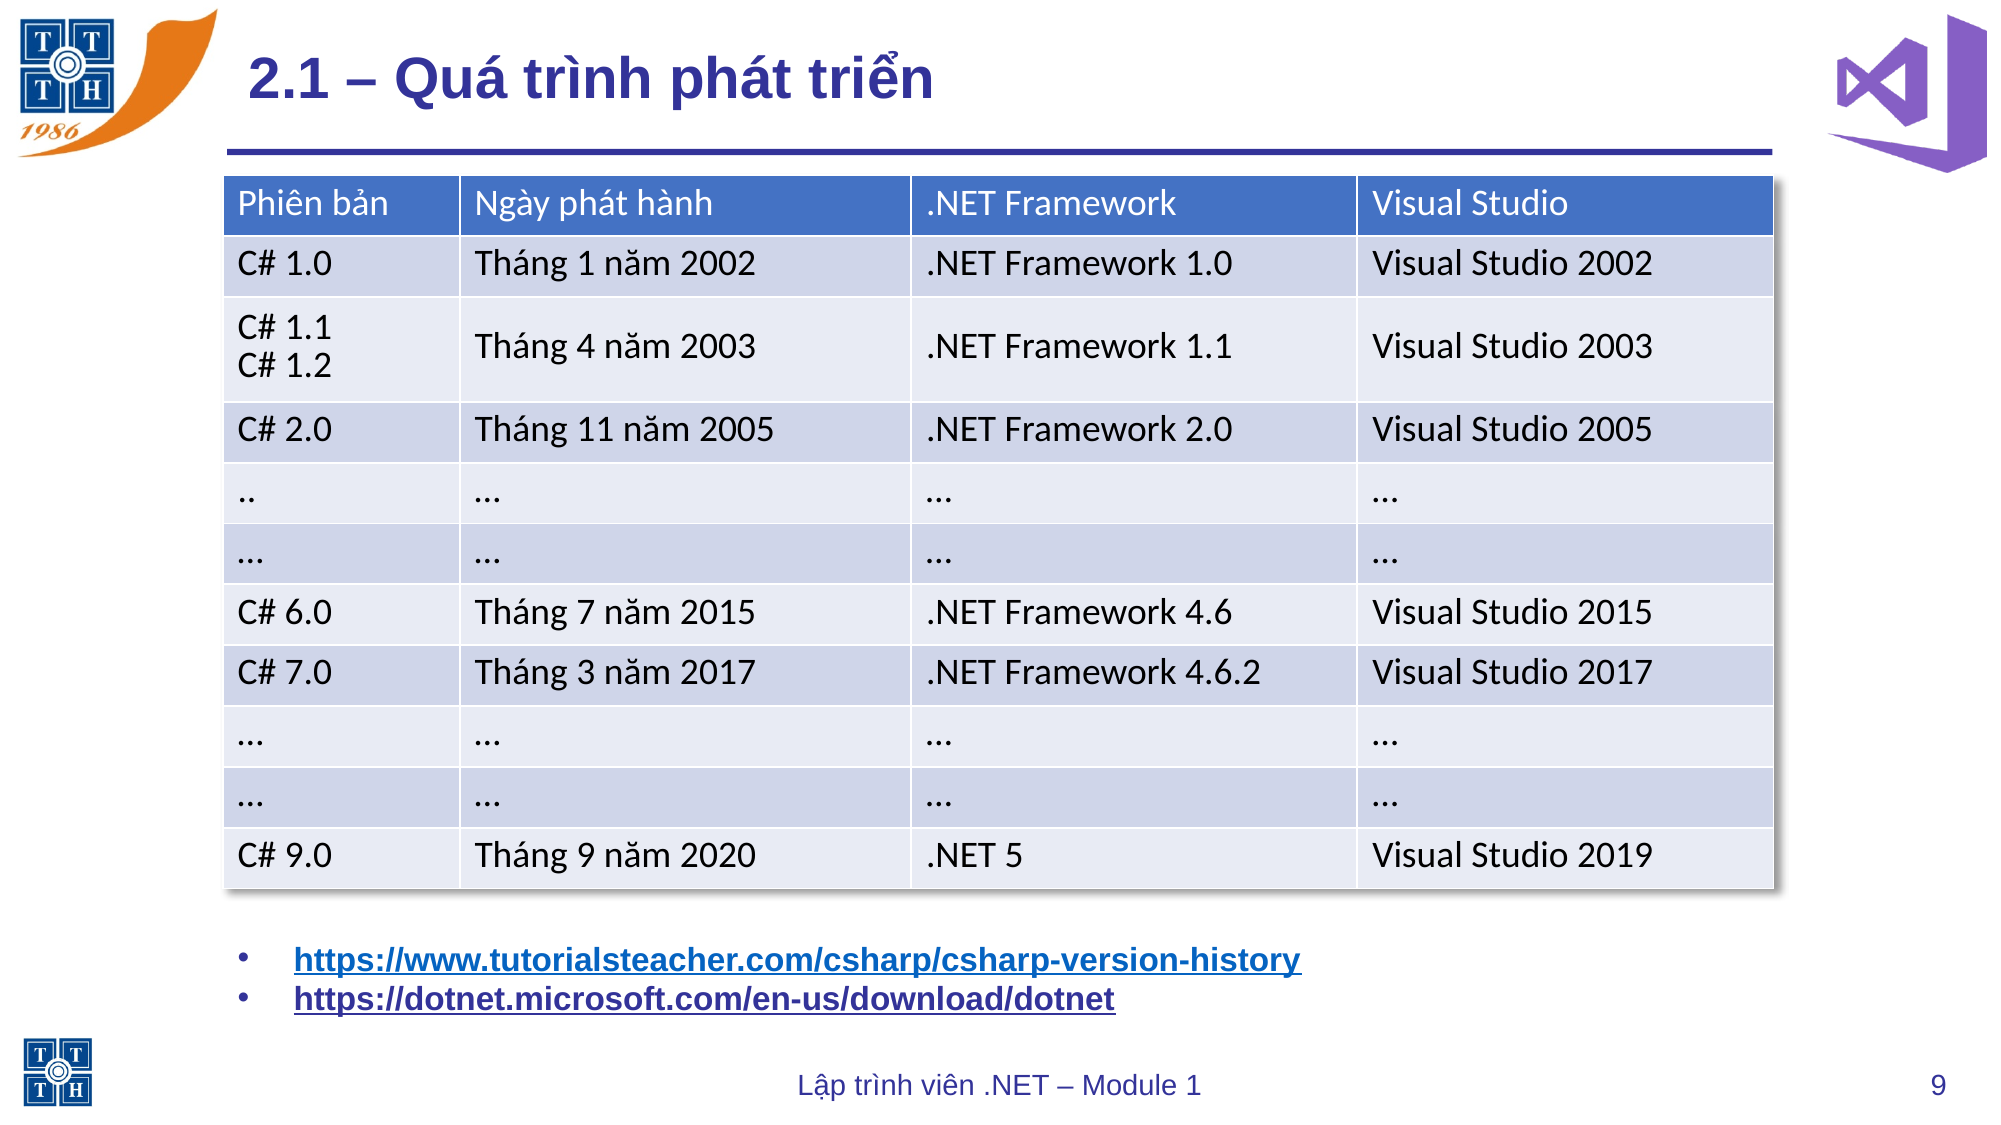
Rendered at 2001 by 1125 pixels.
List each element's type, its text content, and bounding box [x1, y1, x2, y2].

table_cell … [1358, 707, 1773, 766]
table_header .NET Framework [912, 176, 1356, 235]
table_header Visual Studio [1358, 176, 1773, 235]
table_cell … [224, 707, 459, 766]
table_cell .NET Framework 1.0 [912, 237, 1356, 296]
title 2.1 – Quá trình phát triển [233, 40, 1796, 126]
table_cell Visual Studio 2017 [1358, 646, 1773, 705]
table_cell … [1358, 464, 1773, 523]
table_cell Tháng 11 năm 2005 [461, 403, 910, 462]
table_cell Visual Studio 2019 [1358, 829, 1773, 888]
table_cell Tháng 1 năm 2002 [461, 237, 910, 296]
table_cell … [224, 768, 459, 827]
table_cell … [461, 464, 910, 523]
table_cell Tháng 4 năm 2003 [461, 298, 910, 401]
table_cell … [224, 524, 459, 583]
table_cell .NET Framework 2.0 [912, 403, 1356, 462]
table_cell C# 9.0 [224, 829, 459, 888]
table_cell … [461, 707, 910, 766]
table_cell … [461, 524, 910, 583]
table_cell … [1358, 768, 1773, 827]
picture [1827, 14, 1987, 173]
table_cell C# 6.0 [224, 585, 459, 644]
text_box https://www.tutorialsteacher.com/csharp/csharp-version-history https://dotnet.microsoft.com/en-us/download/dotnet [222, 930, 1774, 1025]
table_cell … [912, 464, 1356, 523]
table_cell C# 1.1 C# 1.2 [224, 298, 459, 401]
table_cell .NET Framework 1.1 [912, 298, 1356, 401]
picture [16, 7, 219, 158]
table_cell C# 1.0 [224, 237, 459, 296]
table_cell Tháng 9 năm 2020 [461, 829, 910, 888]
table_header Ngày phát hành [461, 176, 910, 235]
table_cell Visual Studio 2002 [1358, 237, 1773, 296]
table_header Phiên bản [224, 176, 459, 235]
table_cell C# 7.0 [224, 646, 459, 705]
table_cell … [912, 524, 1356, 583]
table_cell … [912, 707, 1356, 766]
table_cell Visual Studio 2003 [1358, 298, 1773, 401]
table_cell … [1358, 524, 1773, 583]
table_cell … [461, 768, 910, 827]
table_cell Tháng 3 năm 2017 [461, 646, 910, 705]
table_cell … [912, 768, 1356, 827]
table_cell Visual Studio 2005 [1358, 403, 1773, 462]
table_cell .NET Framework 4.6 [912, 585, 1356, 644]
table_cell Tháng 7 năm 2015 [461, 585, 910, 644]
table_cell .NET Framework 4.6.2 [912, 646, 1356, 705]
table_cell .NET 5 [912, 829, 1356, 888]
picture [23, 1037, 93, 1107]
table_cell C# 2.0 [224, 403, 459, 462]
table_cell .. [224, 464, 459, 523]
table_cell Visual Studio 2015 [1358, 585, 1773, 644]
